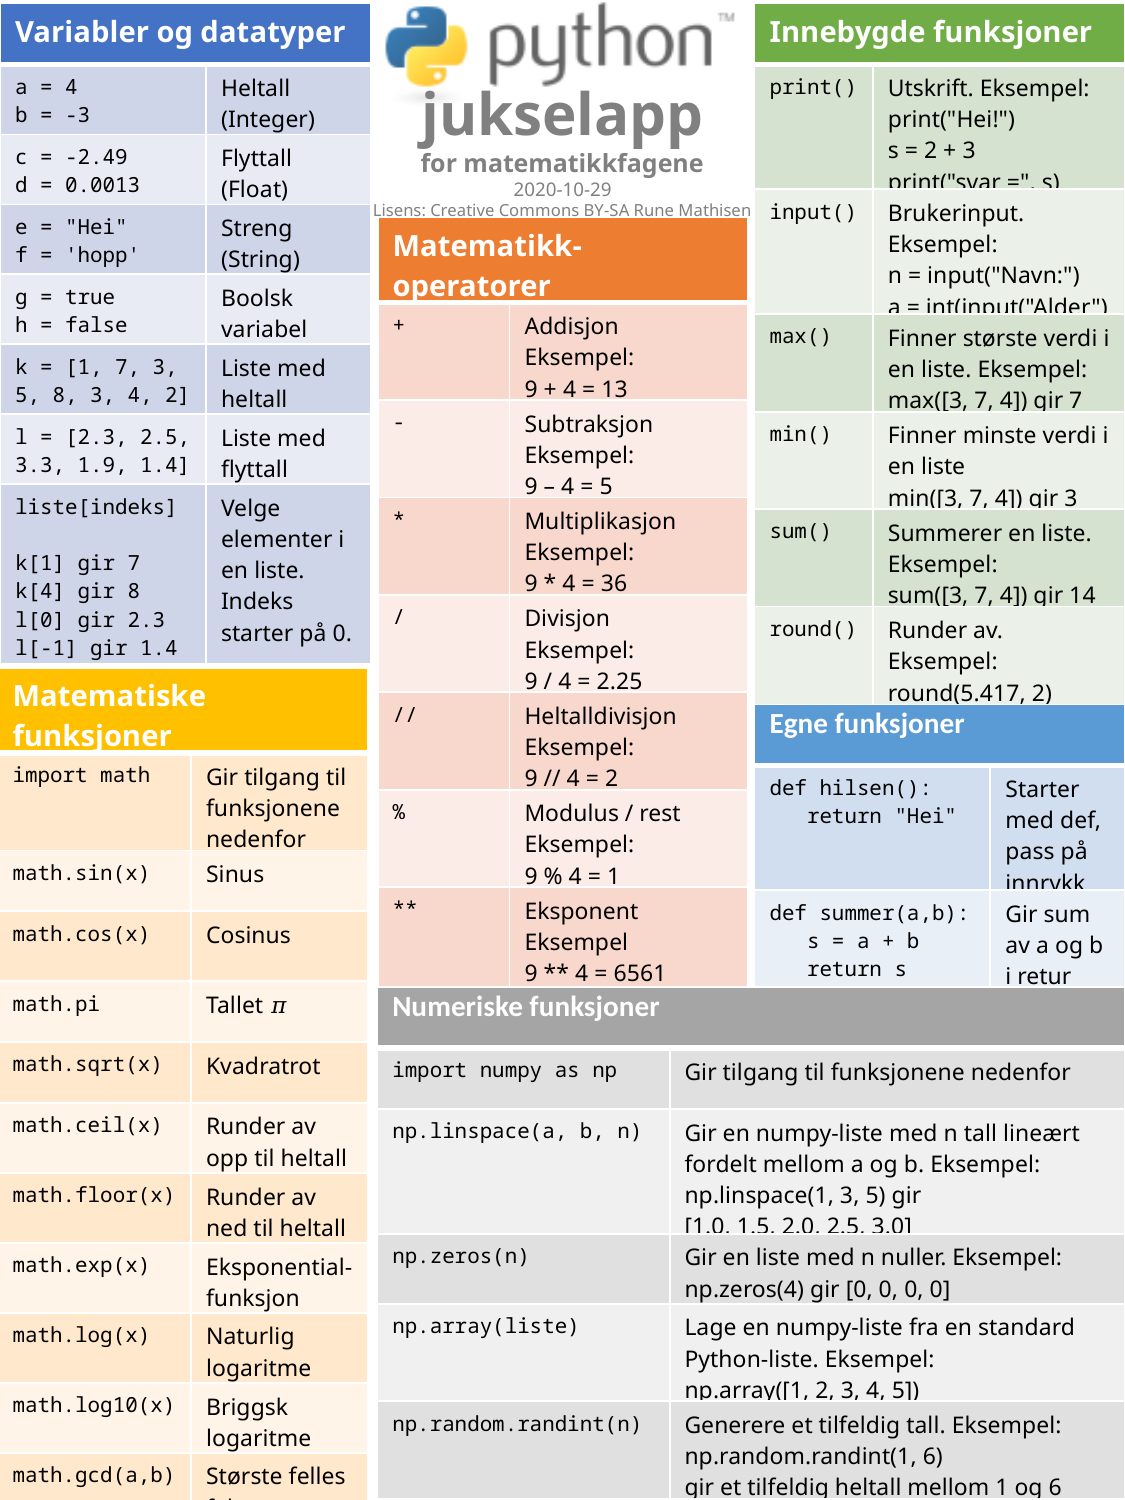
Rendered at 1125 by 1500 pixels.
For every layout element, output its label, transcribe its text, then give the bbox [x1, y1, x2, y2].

table_cell Gir sum av a og b i retur [991, 891, 1124, 986]
table_cell input() [755, 190, 872, 313]
table_cell Flyttall (Float) [207, 135, 370, 204]
table_cell def summer(a,b): s = a + b return s [755, 891, 989, 986]
table_cell Naturlig logaritme [192, 1314, 367, 1382]
table_header Matematikk-operatorer [379, 218, 747, 300]
table_cell Utskrift. Eksempel: print("Hei!") s = 2 + 3 print("svar =", s) [874, 67, 1124, 188]
table_cell g = true h = false [1, 275, 205, 343]
table_cell round() [755, 607, 872, 704]
table_cell Modulus / rest Eksempel: 9 % 4 = 1 [510, 791, 747, 886]
table_cell Liste med flyttall [207, 415, 370, 483]
table_cell print() [755, 67, 872, 188]
table_cell * [379, 498, 509, 594]
table_cell import numpy as np [378, 1051, 669, 1108]
table_cell Briggsk logaritme [192, 1384, 367, 1452]
table_cell Gir en liste med n nuller. Eksempel: np.zeros(4) gir [0, 0, 0, 0] [671, 1235, 1124, 1303]
table_cell Summerer en liste. Eksempel: sum([3, 7, 4]) gir 14 [874, 510, 1124, 606]
table_cell Runder av ned til heltall [192, 1174, 367, 1242]
table_cell Addisjon Eksempel: 9 + 4 = 13 [510, 305, 747, 399]
table_cell math.log10(x) [0, 1384, 190, 1452]
table_cell Runder av. Eksempel: round(5.417, 2) gir 5.42 [874, 607, 1124, 704]
table_cell Kvadratrot [192, 1043, 367, 1102]
table_header Variabler og datatyper [1, 4, 328, 62]
table_cell a = 4 b = -3 [1, 67, 205, 134]
table_cell Starter med def, pass på innrykk [991, 768, 1124, 889]
table_cell Velge elementer i en liste. Indeks starter på 0. [207, 485, 370, 663]
table_cell / [379, 596, 509, 691]
table_cell np.array(liste) [378, 1305, 669, 1400]
table_cell math.log(x) [0, 1314, 190, 1382]
table_cell Generere et tilfeldig tall. Eksempel: np.random.randint(1, 6) gir et tilfeldig heltall mellom 1 og 6 [671, 1402, 1124, 1498]
table_cell Finner største verdi i en liste. Eksempel: max([3, 7, 4]) gir 7 [874, 315, 1124, 411]
table_cell Divisjon Eksempel: 9 / 4 = 2.25 [510, 596, 747, 691]
table_cell Runder av opp til heltall [192, 1104, 367, 1172]
table_cell Sinus [192, 851, 367, 910]
table_header Matematiske funksjoner [0, 669, 367, 750]
table_cell liste[indeks] k[1] gir 7 k[4] gir 8 l[0] gir 2.3 l[-1] gir 1.4 [1, 485, 205, 663]
table_cell min() [755, 413, 872, 508]
table_cell math.sqrt(x) [0, 1043, 190, 1102]
table_cell Største felles faktor [192, 1454, 367, 1500]
table_cell np.random.randint(n) [378, 1402, 669, 1498]
table_cell e = "Hei" f = 'hopp' [1, 205, 205, 273]
table_cell Finner minste verdi i en liste min([3, 7, 4]) gir 3 [874, 413, 1124, 508]
table_cell math.exp(x) [0, 1244, 190, 1312]
table_cell + [379, 305, 509, 399]
table_cell math.cos(x) [0, 912, 190, 980]
table_cell Liste med heltall [207, 345, 370, 413]
table_cell np.linspace(a, b, n) [378, 1110, 669, 1233]
table_cell l = [2.3, 2.5, 3.3, 1.9, 1.4] [1, 415, 205, 483]
table_cell import math [0, 756, 190, 850]
table_cell np.zeros(n) [378, 1235, 669, 1303]
table_cell Eksponential-funksjon [192, 1244, 367, 1312]
table_cell ** [379, 888, 509, 986]
table_cell Subtraksjon Eksempel: 9 – 4 = 5 [510, 401, 747, 497]
table_cell % [379, 791, 509, 886]
table_cell sum() [755, 510, 872, 606]
table_cell Gir en numpy-liste med n tall lineært fordelt mellom a og b. Eksempel: np.linspace(1, 3, 5) gir [1.0, 1.5, 2.0, 2.5, 3.0] [671, 1110, 1124, 1233]
table_cell def hilsen(): return "Hei" [755, 768, 989, 889]
table_cell Gir tilgang til funksjonene nedenfor [192, 756, 367, 850]
picture [328, 0, 768, 131]
table_cell k = [1, 7, 3, 5, 8, 3, 4, 2] [1, 345, 205, 413]
table_cell c = -2.49 d = 0.0013 [1, 135, 205, 204]
table_cell Eksponent Eksempel 9 ** 4 = 6561 [510, 888, 747, 986]
table_cell Gir tilgang til funksjonene nedenfor [671, 1051, 1124, 1108]
table_header Innebygde funksjoner [768, 4, 1124, 62]
table_cell math.pi [0, 982, 190, 1041]
table_cell Multiplikasjon Eksempel: 9 * 4 = 36 [510, 498, 747, 594]
table_cell math.gcd(a,b) [0, 1454, 190, 1500]
table_header Numeriske funksjoner [378, 988, 1124, 1045]
table_cell math.ceil(x) [0, 1104, 190, 1172]
table_cell Brukerinput. Eksempel: n = input("Navn:") a = int(input("Alder") [874, 190, 1124, 313]
table_cell - [379, 401, 509, 497]
table_cell // [379, 693, 509, 789]
table_cell Cosinus [192, 912, 367, 980]
table_cell Tallet 𝜋 [192, 982, 367, 1041]
table_header Egne funksjoner [755, 705, 1124, 763]
table_cell max() [755, 315, 872, 411]
table_cell Heltall (Integer) [207, 67, 370, 134]
table_cell Streng (String) [207, 205, 370, 273]
table_cell math.sin(x) [0, 851, 190, 910]
table_cell math.floor(x) [0, 1174, 190, 1242]
table_cell Heltalldivisjon Eksempel: 9 // 4 = 2 [510, 693, 747, 789]
table_cell Lage en numpy-liste fra en standard Python-liste. Eksempel: np.array([1, 2, 3, 4, 5]) [671, 1305, 1124, 1400]
table_cell Boolsk variabel [207, 275, 370, 343]
text_box jukselapp for matematikkfagene 2020-10-29 Lisens: Creative Commons BY-SA Rune Mathisen [371, 131, 754, 228]
